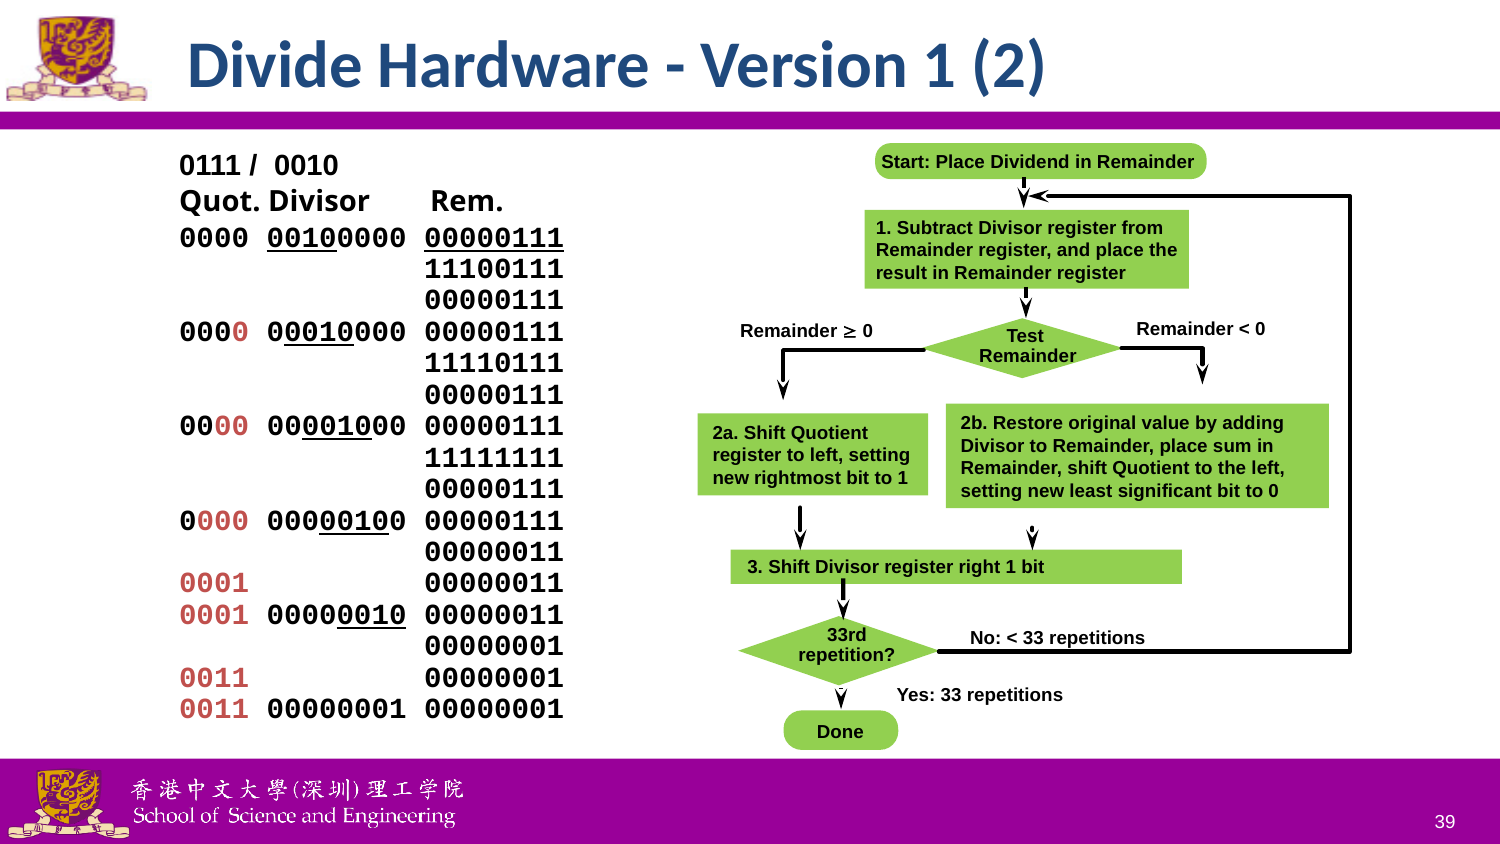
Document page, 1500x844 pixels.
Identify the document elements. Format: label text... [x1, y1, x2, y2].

text_box 0111 / 0010 Quot. Divisor Rem. 0000 00100000 00000111 11100111 00000111 0000 00010000 00000111 11110111 00000111 0000 00001000 00000111 11111111 00000111 0000 00000100 00000111 00000011 0001 00000011 0001 00000010 00000011 00000001 0011 00000001 0011 00000001 00000001 [167, 144, 616, 745]
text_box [697, 142, 1351, 751]
picture [7, 767, 463, 839]
slide_number 39 [1120, 802, 1471, 844]
text_box Divide Hardware - Version 1 (2) [172, 13, 1209, 94]
picture [5, 15, 152, 101]
